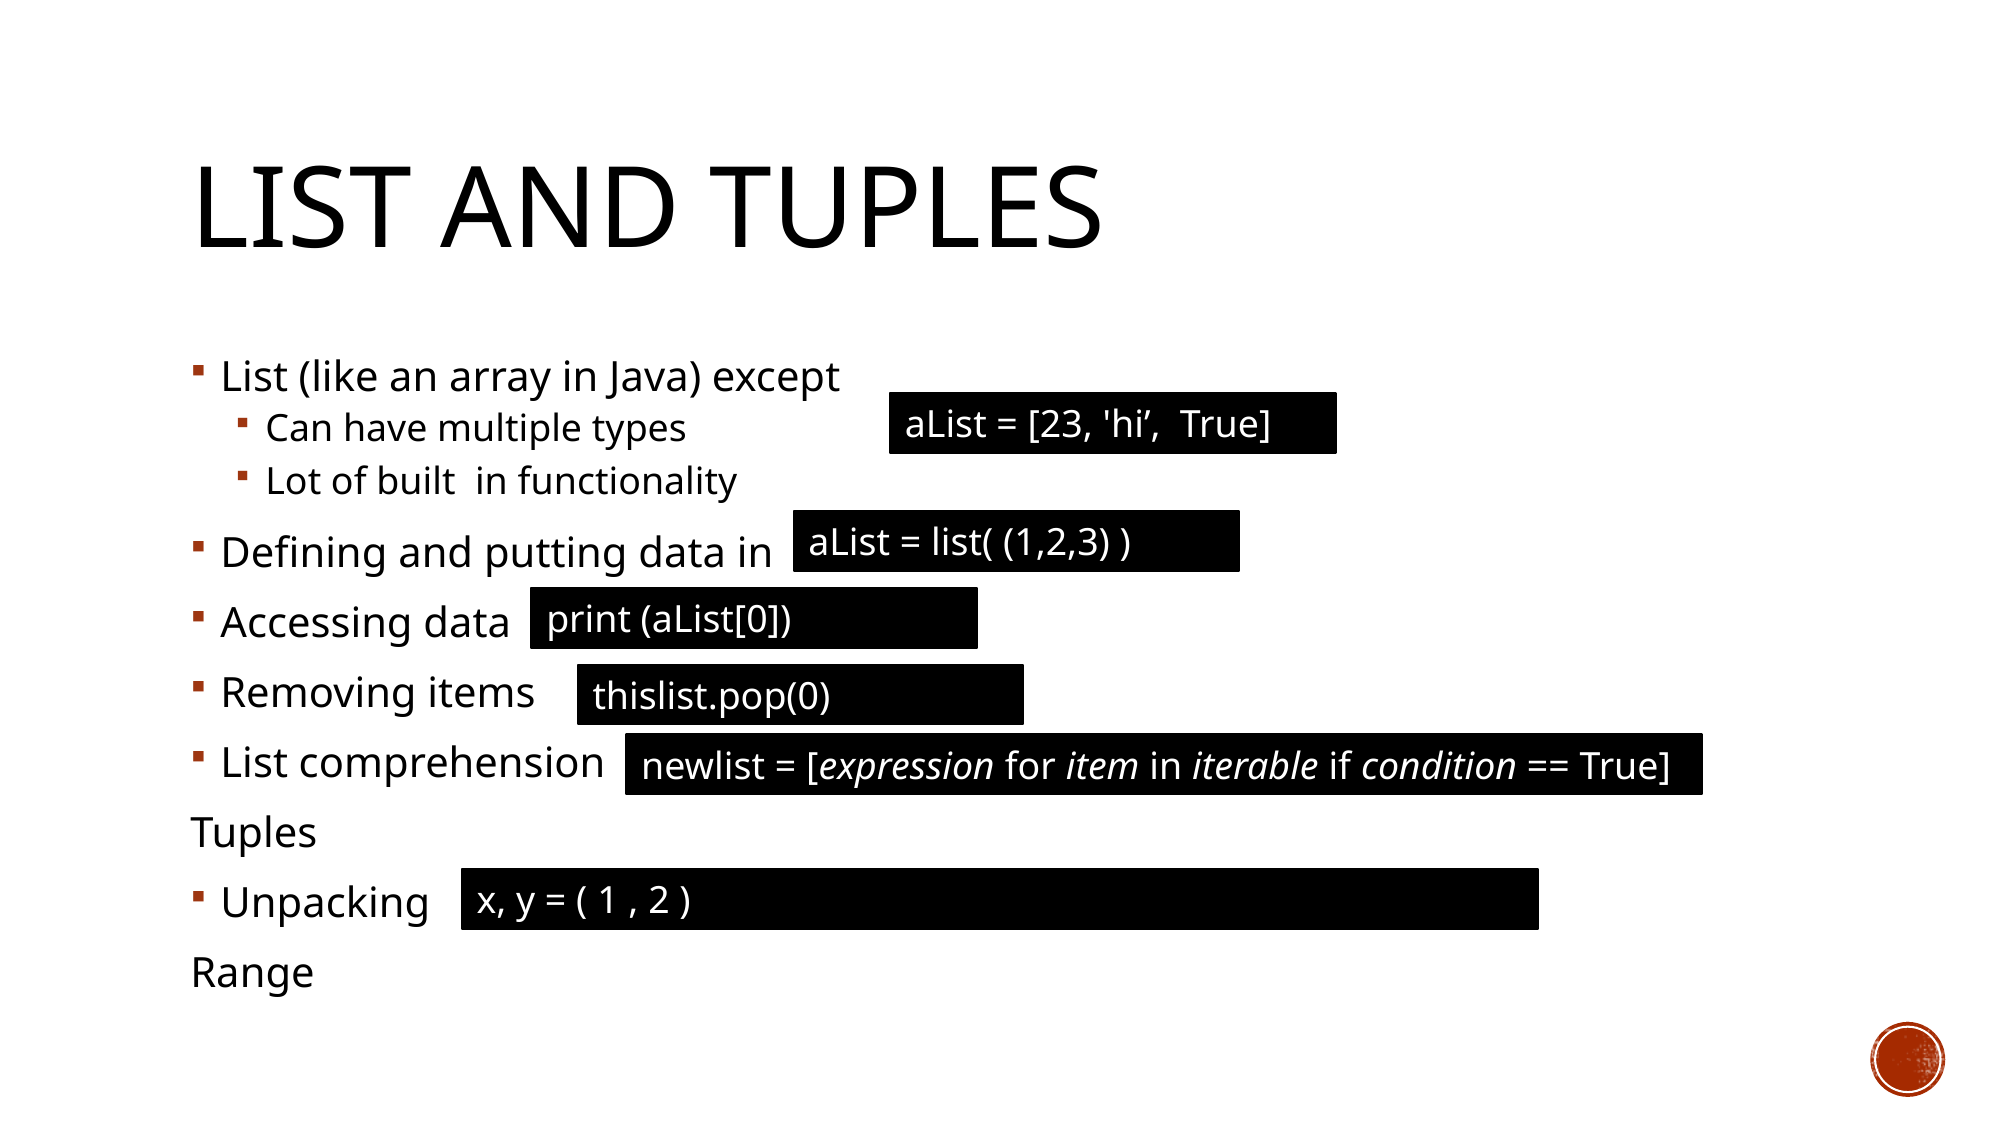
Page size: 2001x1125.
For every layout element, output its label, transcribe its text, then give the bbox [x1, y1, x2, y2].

text_box x, y = ( 1 , 2 ) [461, 868, 1539, 930]
text_box print (aList[0]) [530, 587, 978, 649]
list List (like an array in Java) except Can have multiple types Lot of built in functionality Defining and putting data in Accessing data Removing items List comprehension Tuples Unpacking Range [175, 348, 1826, 1013]
text_box thislist.pop(0) [577, 664, 1024, 725]
text_box aList = [23, 'hi’, True] [889, 392, 1337, 454]
text_box aList = list( (1,2,3) ) [793, 510, 1240, 572]
text_box newlist = [expression for item in iterable if condition == True] [625, 733, 1703, 795]
title List and Tuples [175, 79, 1826, 344]
